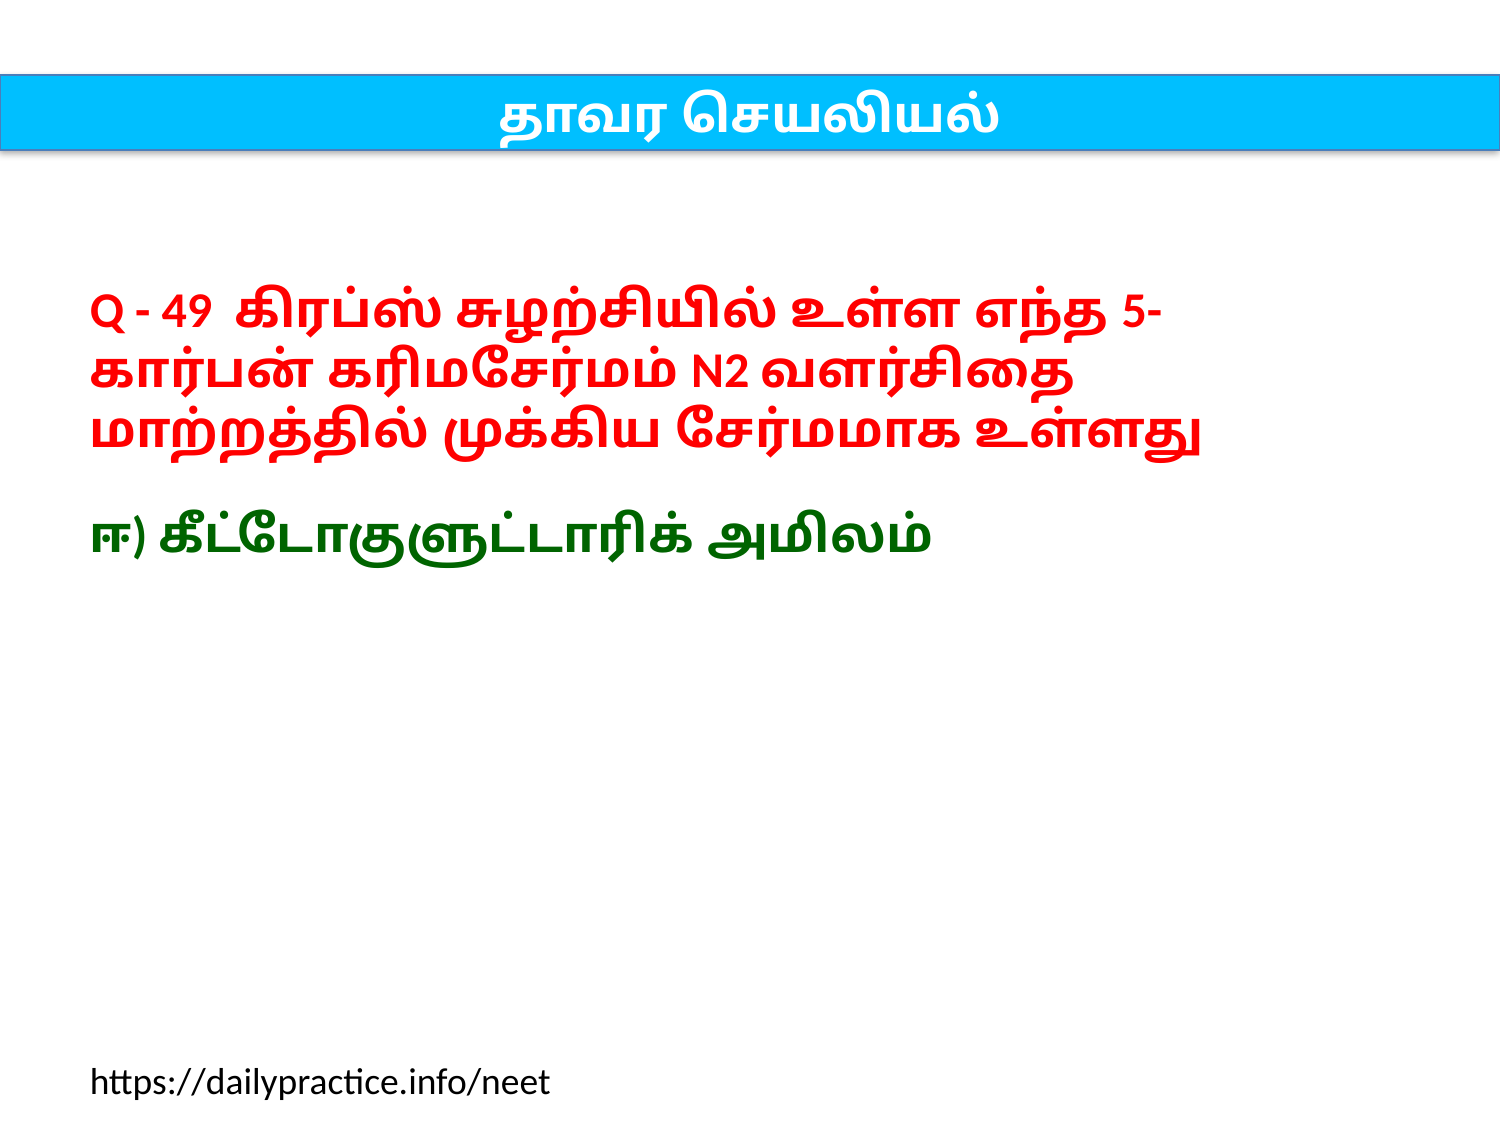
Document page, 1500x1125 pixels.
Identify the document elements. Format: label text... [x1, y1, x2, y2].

text_box தாவர செயலியல் [0, 74, 1500, 151]
text_box https://dailypractice.info/neet [74, 1049, 675, 1110]
text_box Q - 49 கிரப்ஸ் சுழற்சியில் உள்ள எந்த 5-கார்பன் கரிமசேர்மம் N2 வளர்சிதை மாற்றத்தில் முக்கிய சேர்மமாக உள்ளது ஈ) கீட்டோகுளுட்டாரிக் அமிலம் [74, 224, 1275, 570]
